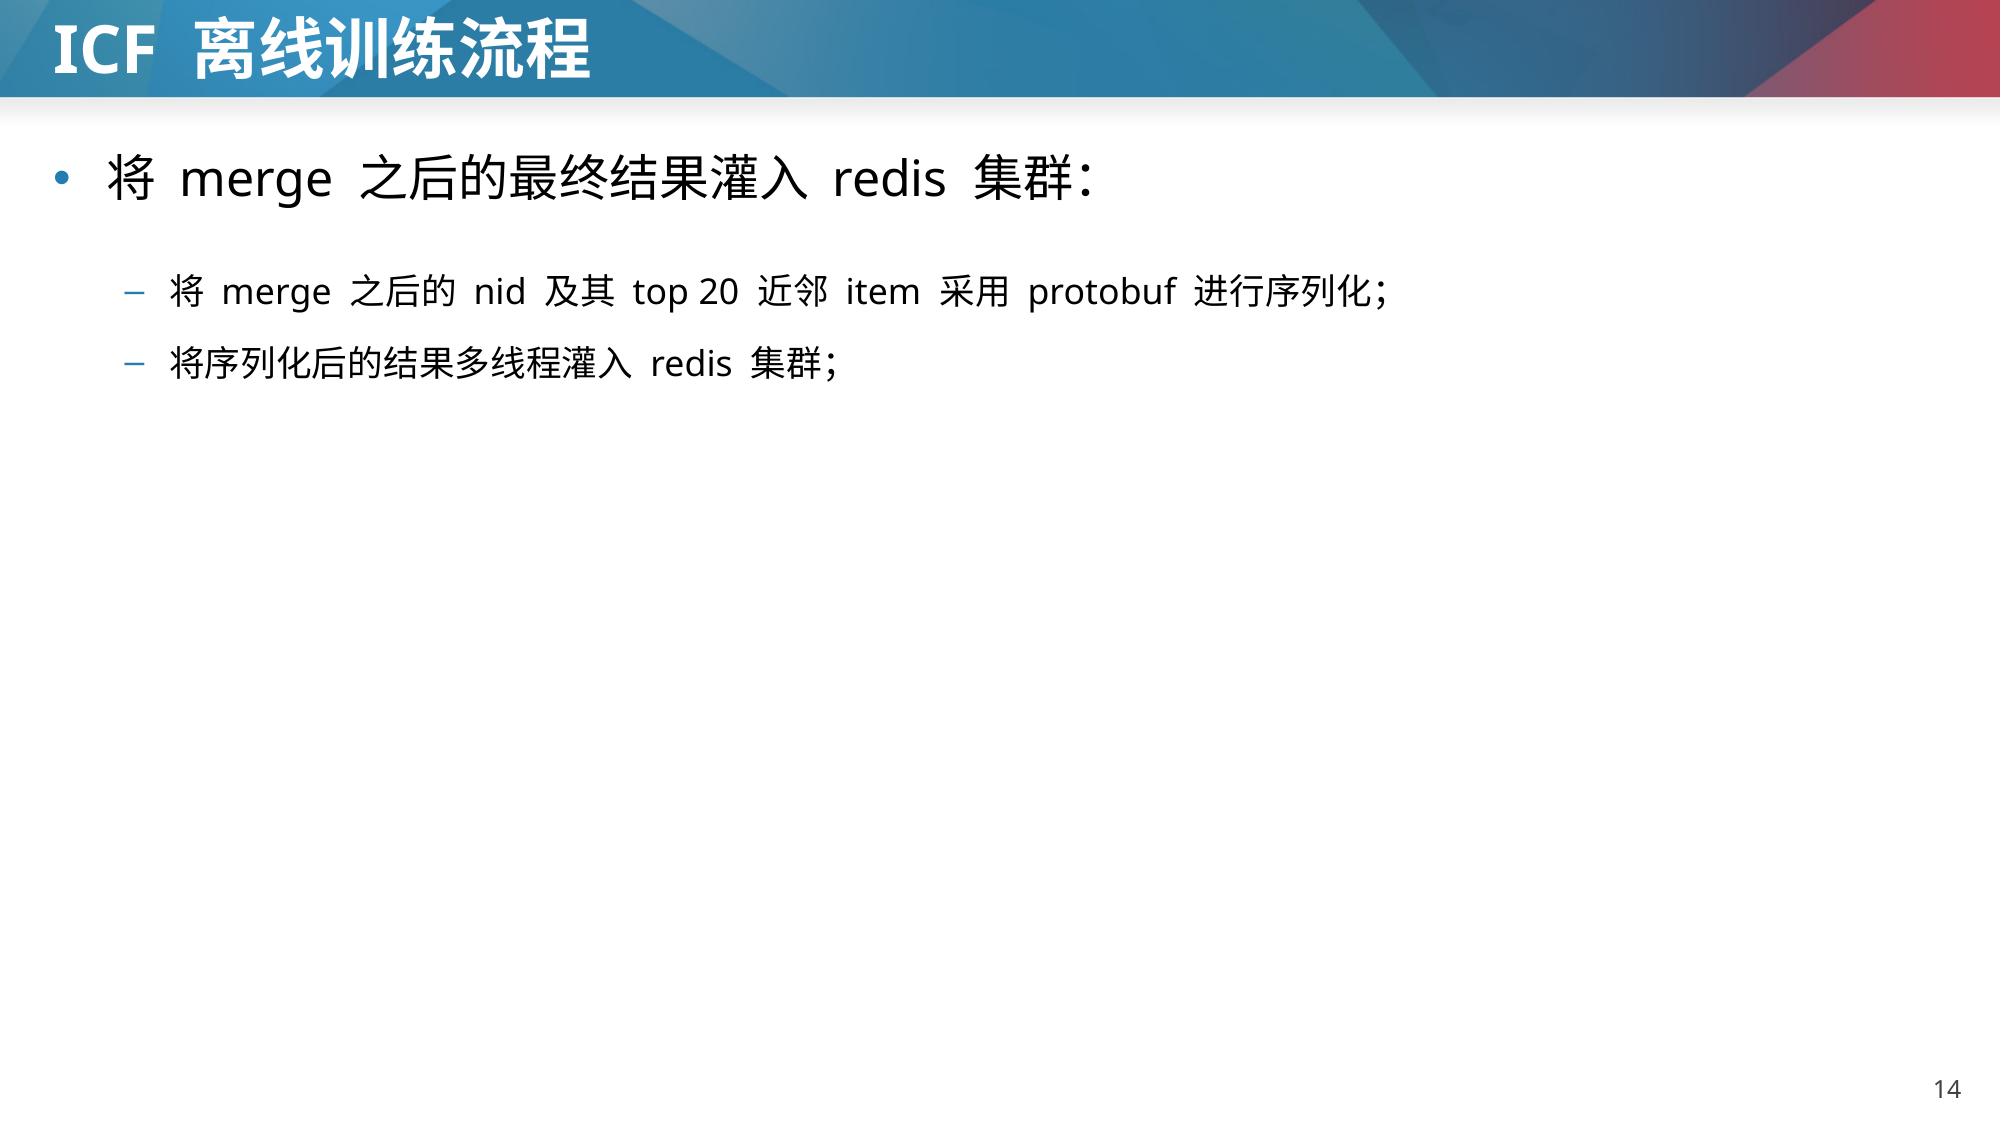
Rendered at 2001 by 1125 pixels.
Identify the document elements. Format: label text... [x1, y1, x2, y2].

list 将 merge 之后的最终结果灌入 redis 集群： 将 merge 之后的 nid 及其 top 20 近邻 item 采用 protobuf 进行序列化； 将序列化后的结果多线程灌入 redis 集群； [38, 109, 1950, 313]
title ICF 离线训练流程 [38, 3, 1755, 91]
picture [0, 0, 2000, 141]
